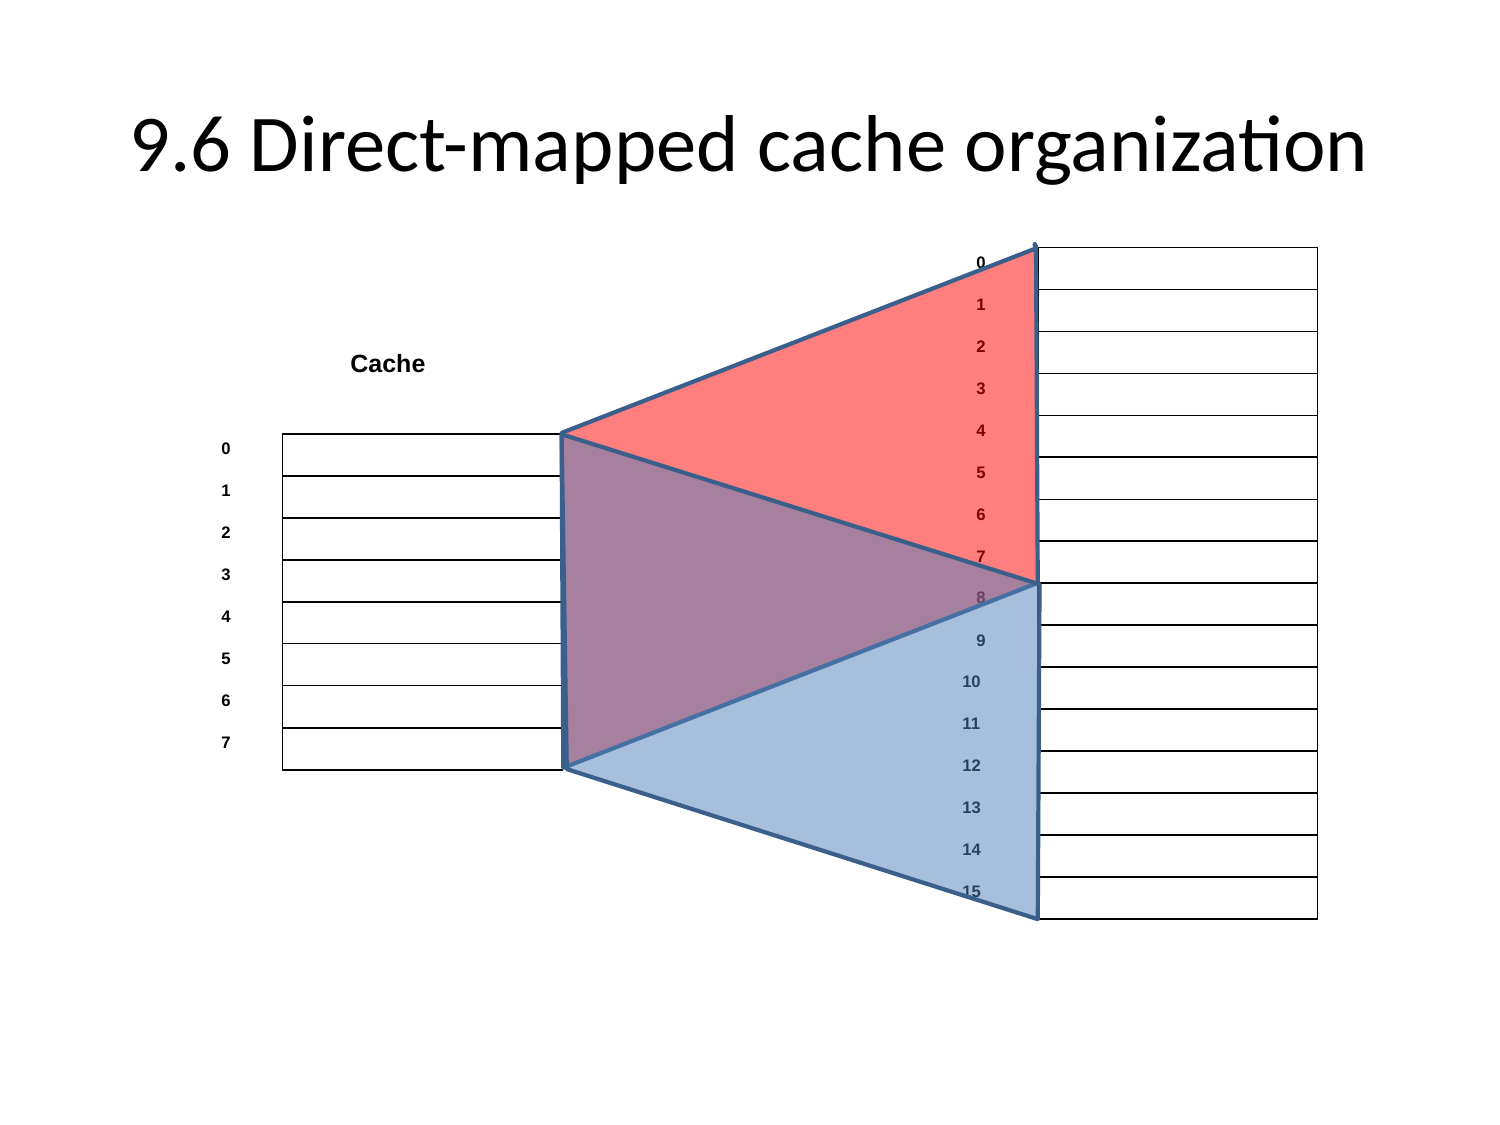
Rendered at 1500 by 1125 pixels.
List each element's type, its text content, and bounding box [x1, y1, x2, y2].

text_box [212, 247, 1318, 924]
title 9.6 Direct-mapped cache organization [75, 45, 1425, 233]
